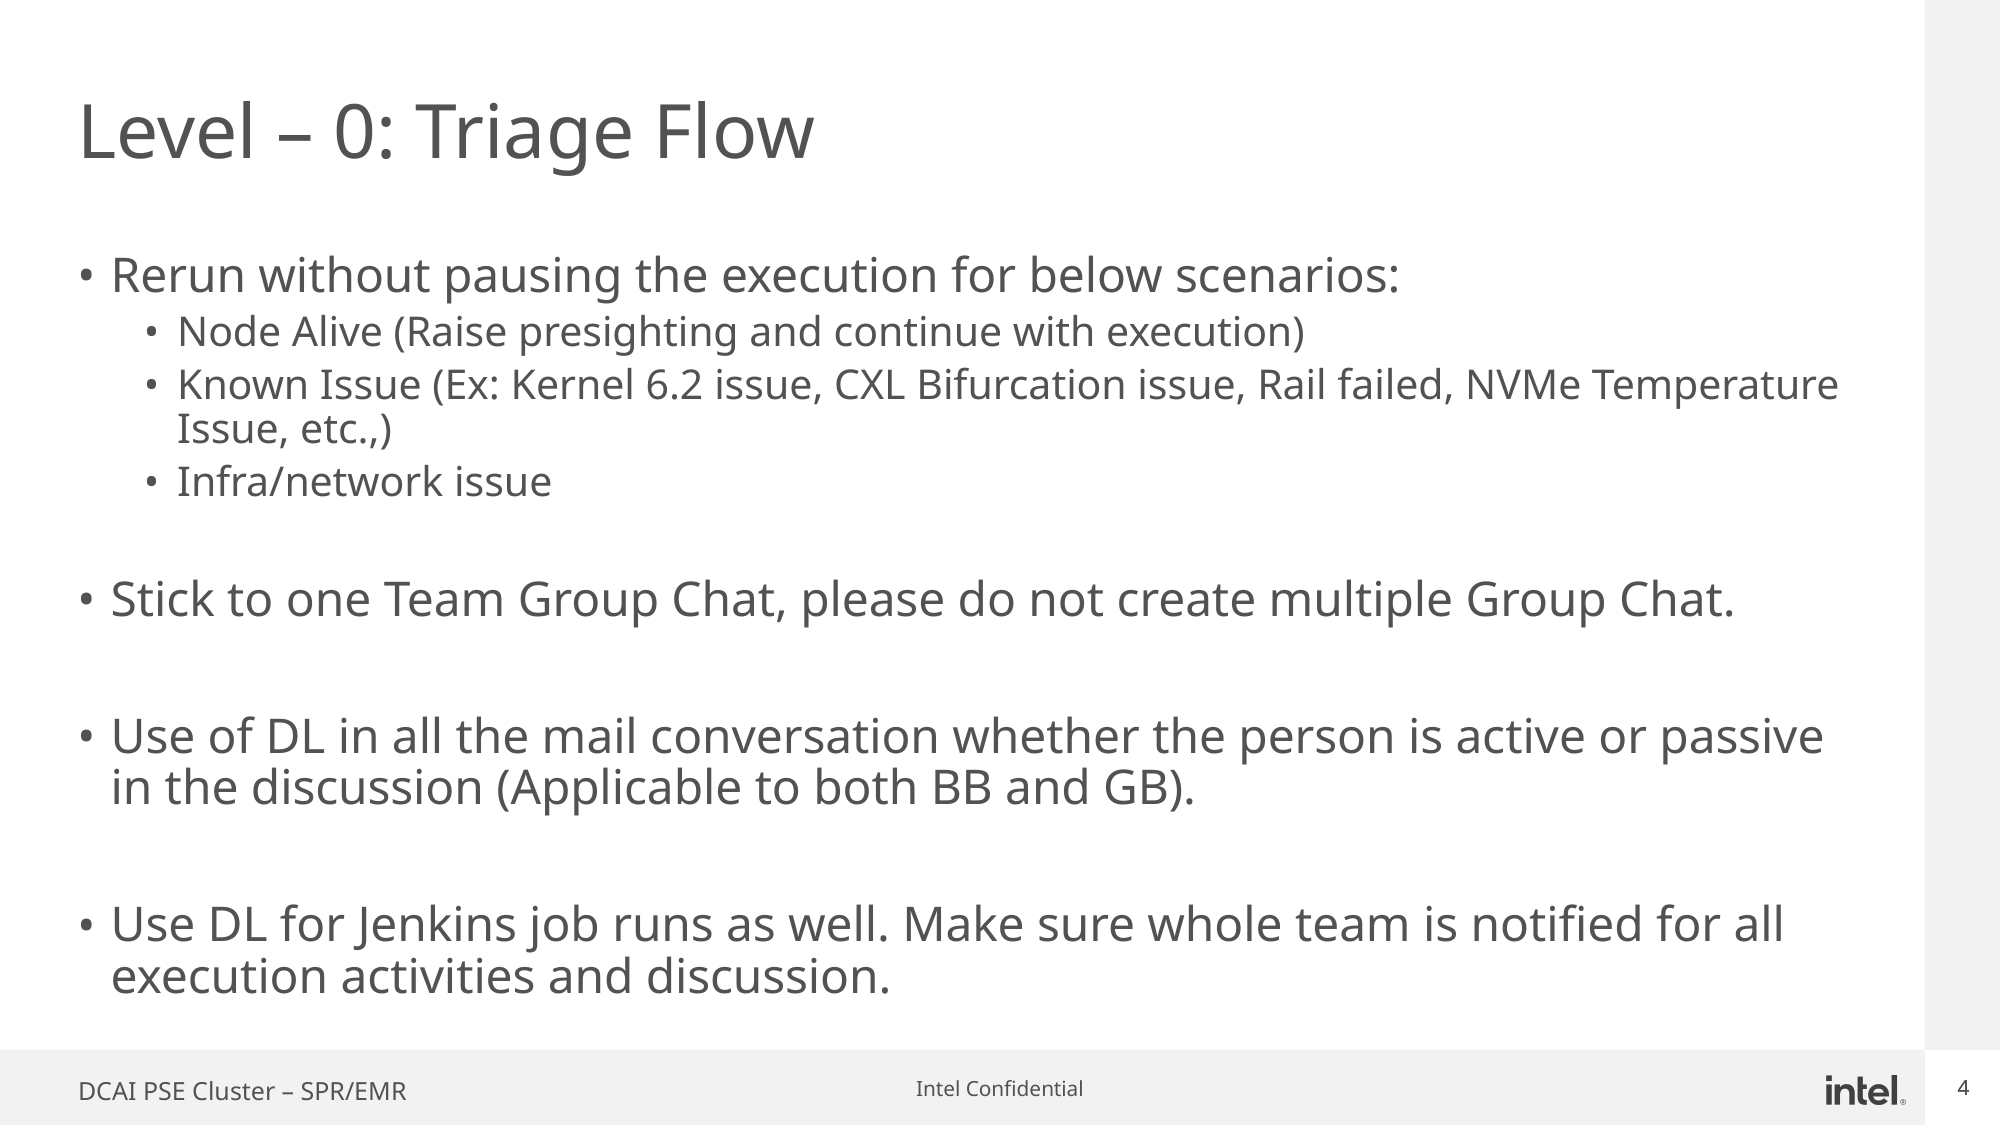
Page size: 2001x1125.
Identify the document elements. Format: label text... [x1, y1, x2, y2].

title Level – 0: Triage Flow [62, 36, 1863, 234]
list Rerun without pausing the execution for below scenarios: Node Alive (Raise presighting and continue with execution) Known Issue (Ex: Kernel 6.2 issue, CXL Bifurcation issue, Rail failed, NVMe Temperature Issue, etc.,) Infra/network issue Stick to one Team Group Chat, please do not create multiple Group Chat. Use of DL in all the mail conversation whether the person is active or passive in the discussion (Applicable to both BB and GB). Use DL for Jenkins job runs as well. Make sure whole team is notified for all execution activities and discussion. [62, 243, 1863, 1014]
picture [1826, 1075, 1906, 1105]
